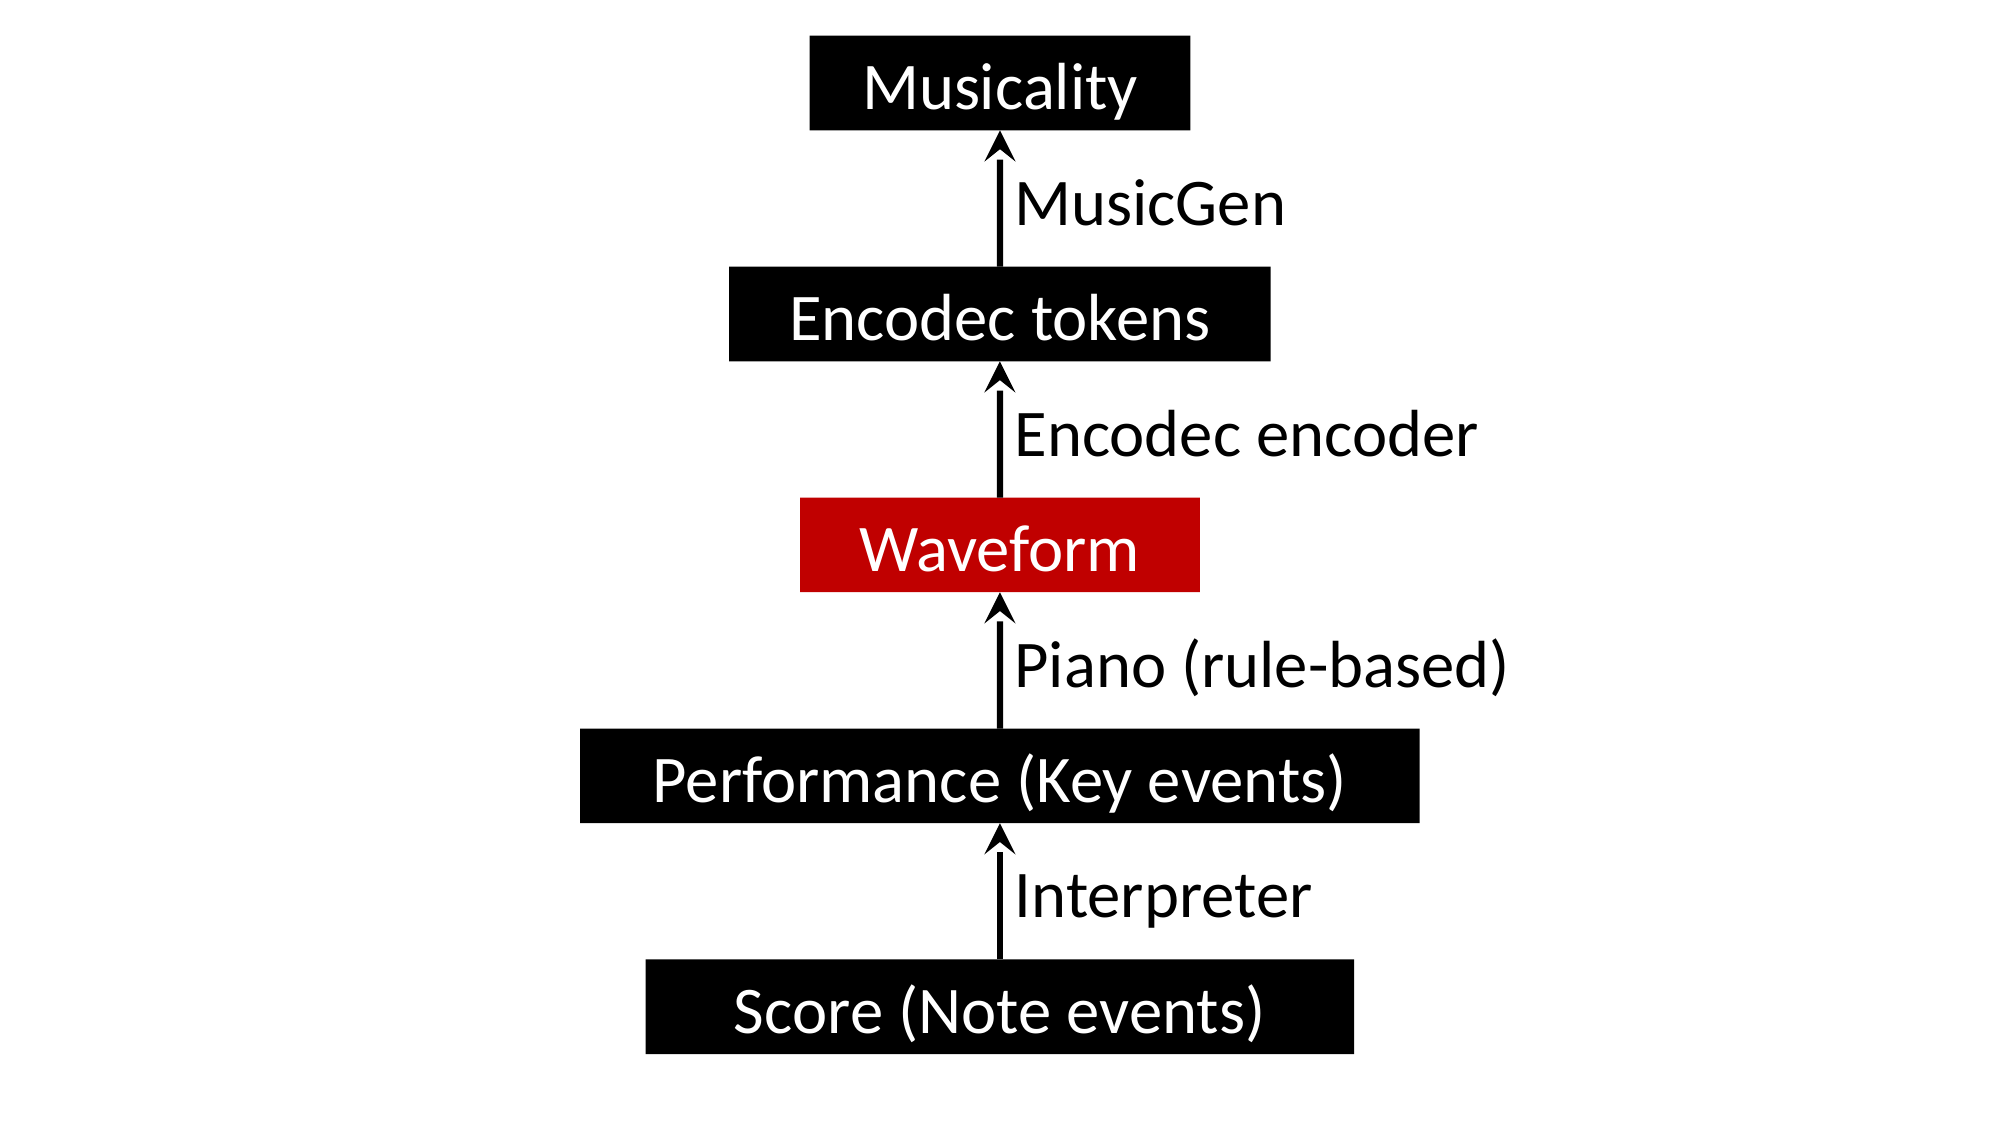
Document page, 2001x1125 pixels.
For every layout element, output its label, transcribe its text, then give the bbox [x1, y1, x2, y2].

text_box Score (Note events) [645, 959, 1355, 1055]
text_box Performance (Key events) [580, 728, 1420, 824]
text_box Piano (rule-based) [1001, 612, 1566, 708]
text_box Interpreter [1001, 843, 1368, 939]
text_box Encodec encoder [1001, 382, 1566, 477]
text_box Encodec tokens [729, 266, 1271, 362]
text_box Musicality [809, 35, 1191, 131]
text_box MusicGen [1001, 151, 1355, 246]
text_box Waveform [800, 497, 1200, 593]
